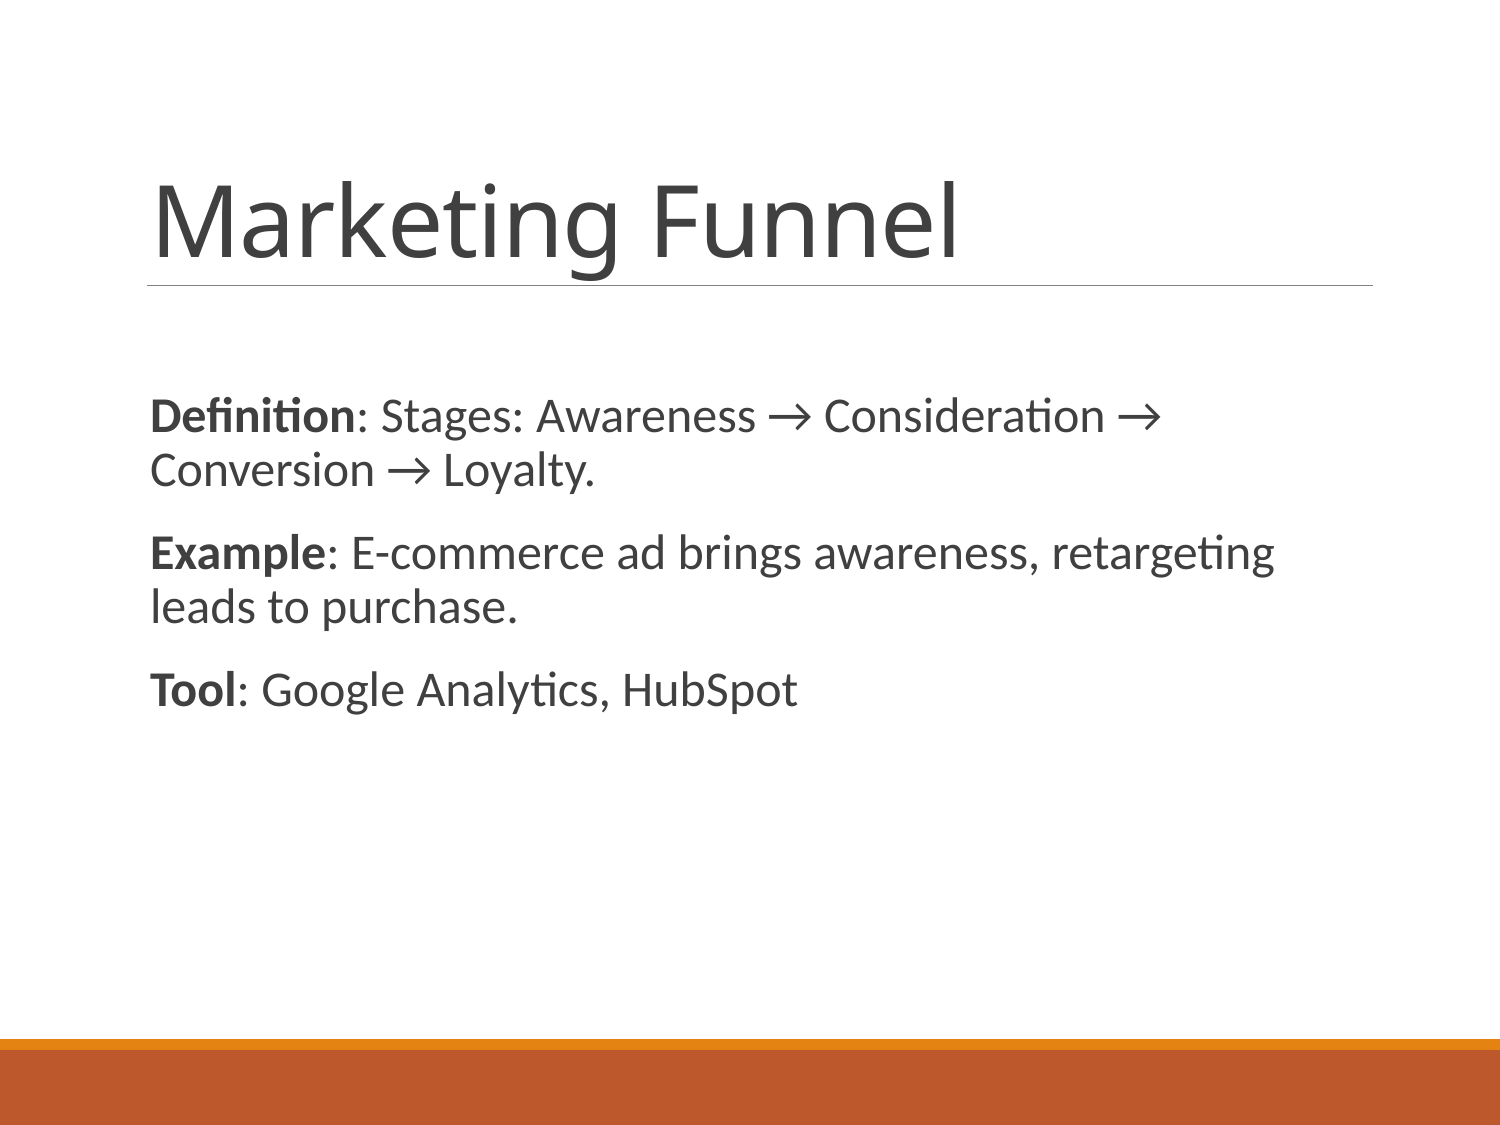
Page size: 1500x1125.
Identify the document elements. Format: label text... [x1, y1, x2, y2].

title Marketing Funnel [135, 47, 1373, 285]
list Definition: Stages: Awareness → Consideration → Conversion → Loyalty. Example: E-commerce ad brings awareness, retargeting leads to purchase. Tool: Google Analytics, HubSpot [135, 302, 1373, 963]
